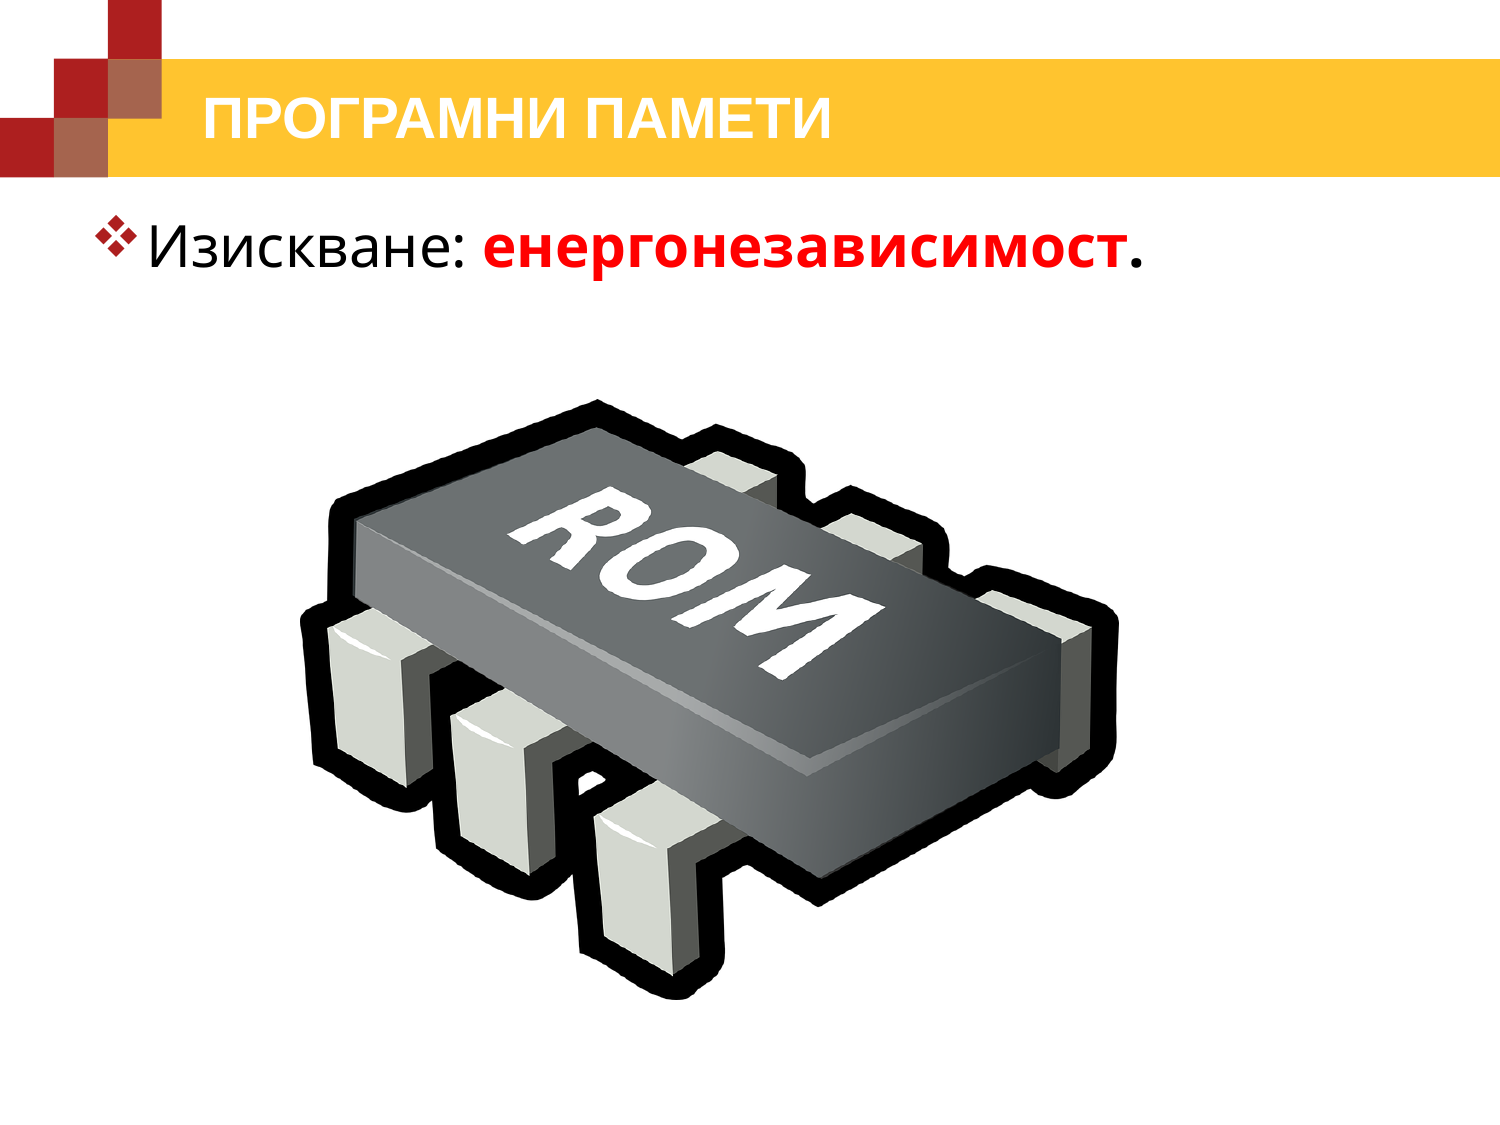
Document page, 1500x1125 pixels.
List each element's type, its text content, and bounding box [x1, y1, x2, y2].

title ПРОГРАМНИ ПАМЕТИ [187, 74, 1401, 156]
list Изискване: енергонезависимост. [74, 201, 1426, 1063]
picture [299, 399, 1119, 1001]
